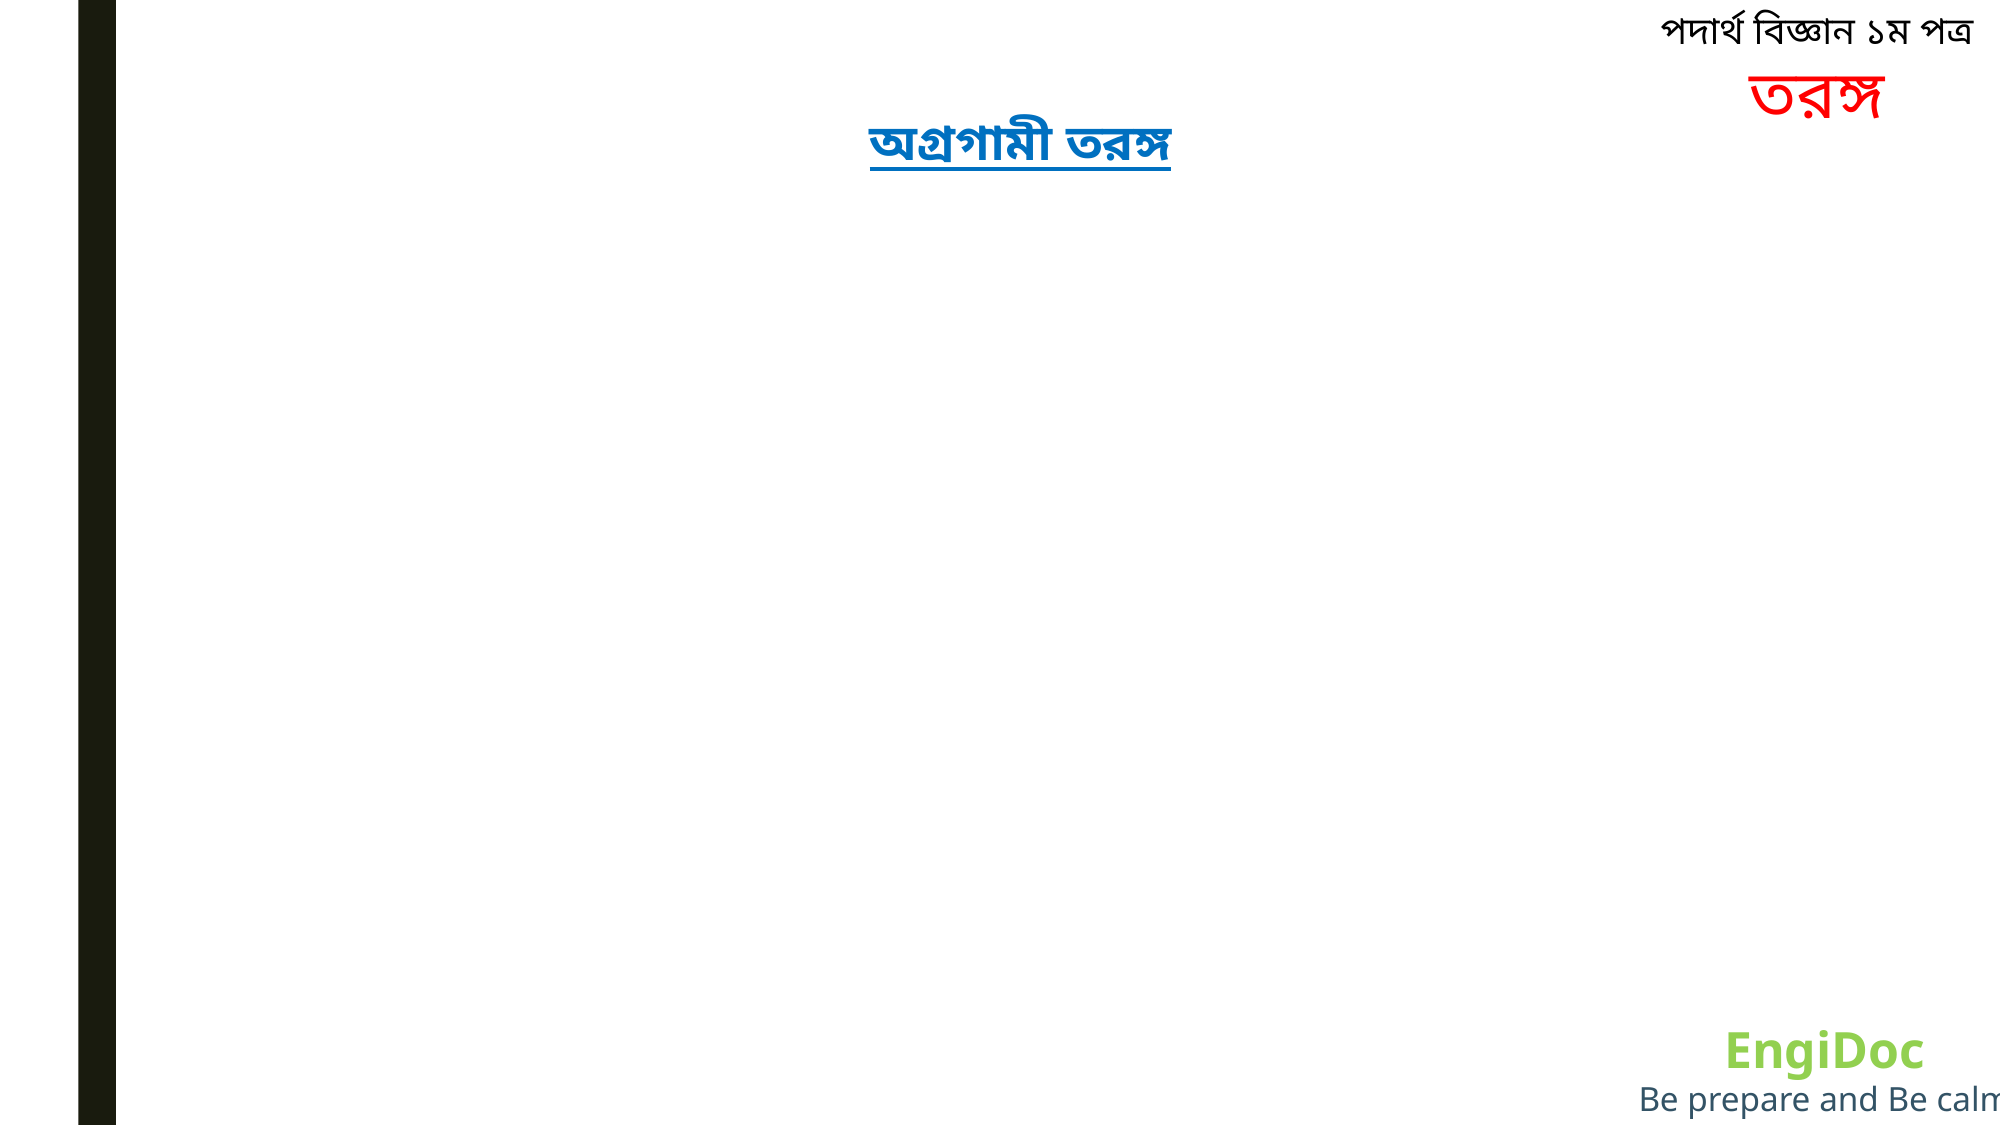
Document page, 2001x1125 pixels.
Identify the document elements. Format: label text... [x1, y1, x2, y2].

text_box EngiDoc Be prepare and Be calm [1609, 1010, 2000, 1125]
text_box পদার্থ বিজ্ঞান ১ম পত্র তরঙ্গ [1604, 0, 2000, 140]
text_box অগ্রগামী তরঙ্গ [854, 103, 1348, 179]
